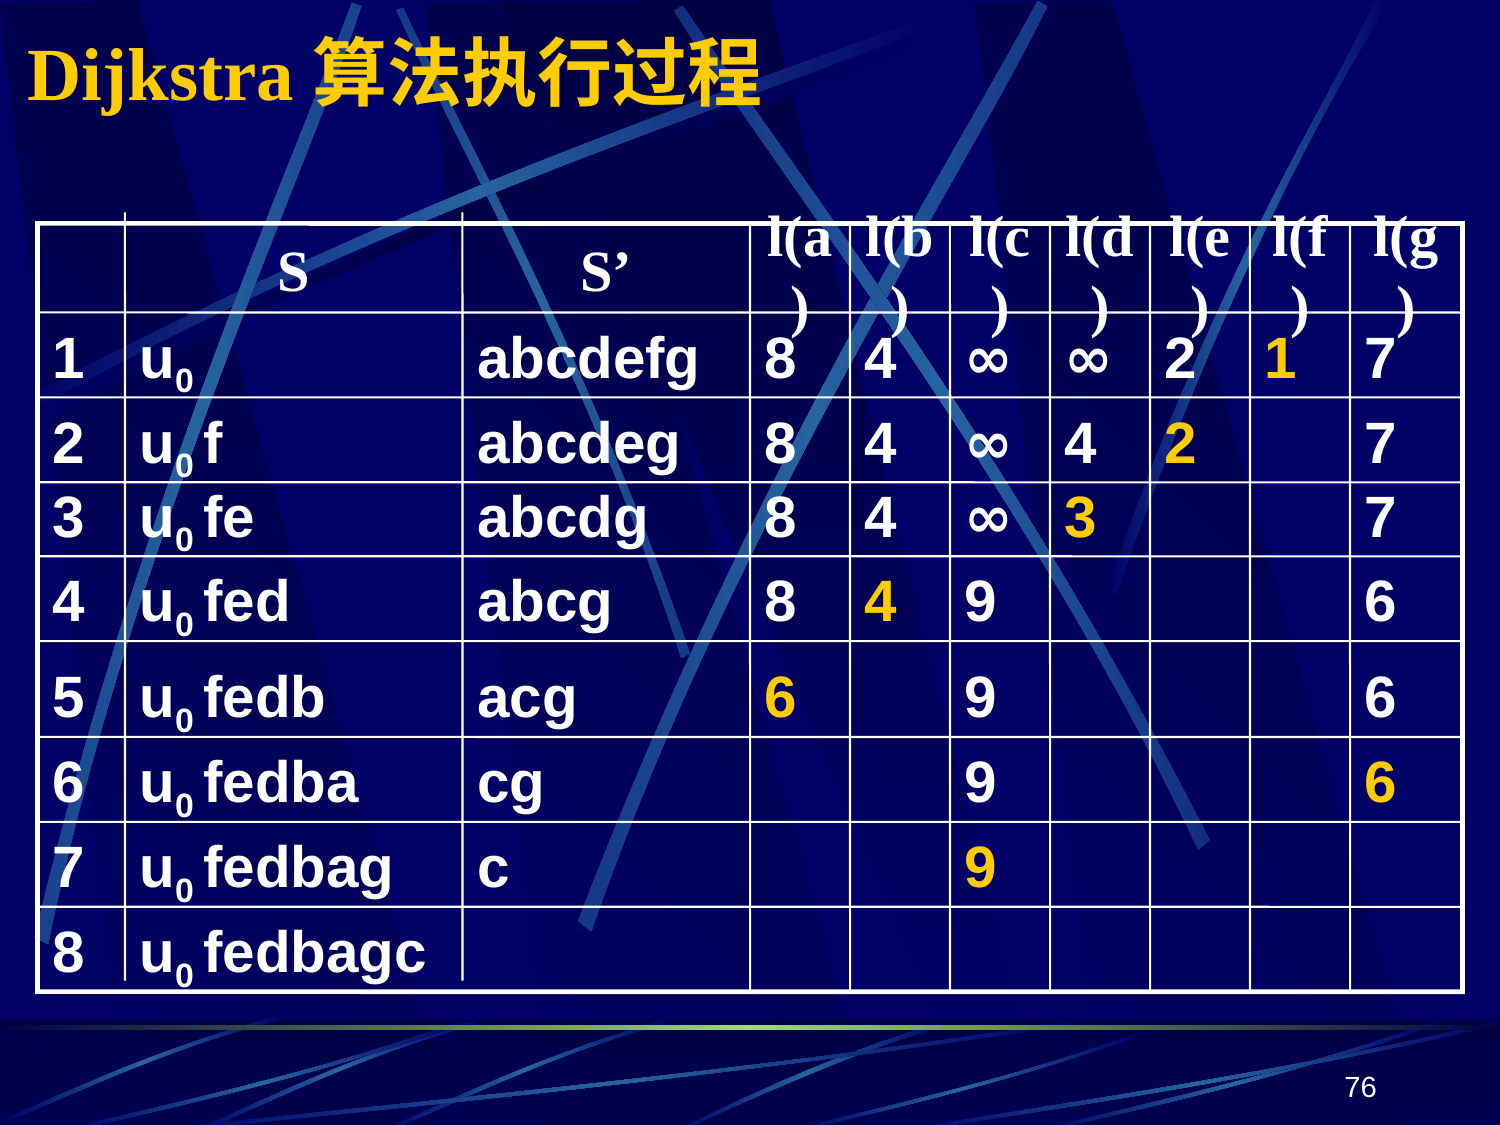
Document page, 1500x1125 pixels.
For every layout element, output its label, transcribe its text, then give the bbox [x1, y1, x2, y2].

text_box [37, 223, 1463, 312]
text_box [37, 821, 1463, 906]
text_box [37, 555, 1463, 642]
title Dijkstra算法执行过程 [12, 17, 1351, 124]
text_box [37, 906, 1463, 992]
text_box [37, 651, 1463, 736]
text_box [37, 471, 1463, 555]
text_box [37, 736, 1463, 821]
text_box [37, 397, 1463, 471]
slide_number 76 [1079, 1035, 1393, 1111]
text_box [37, 312, 1463, 397]
